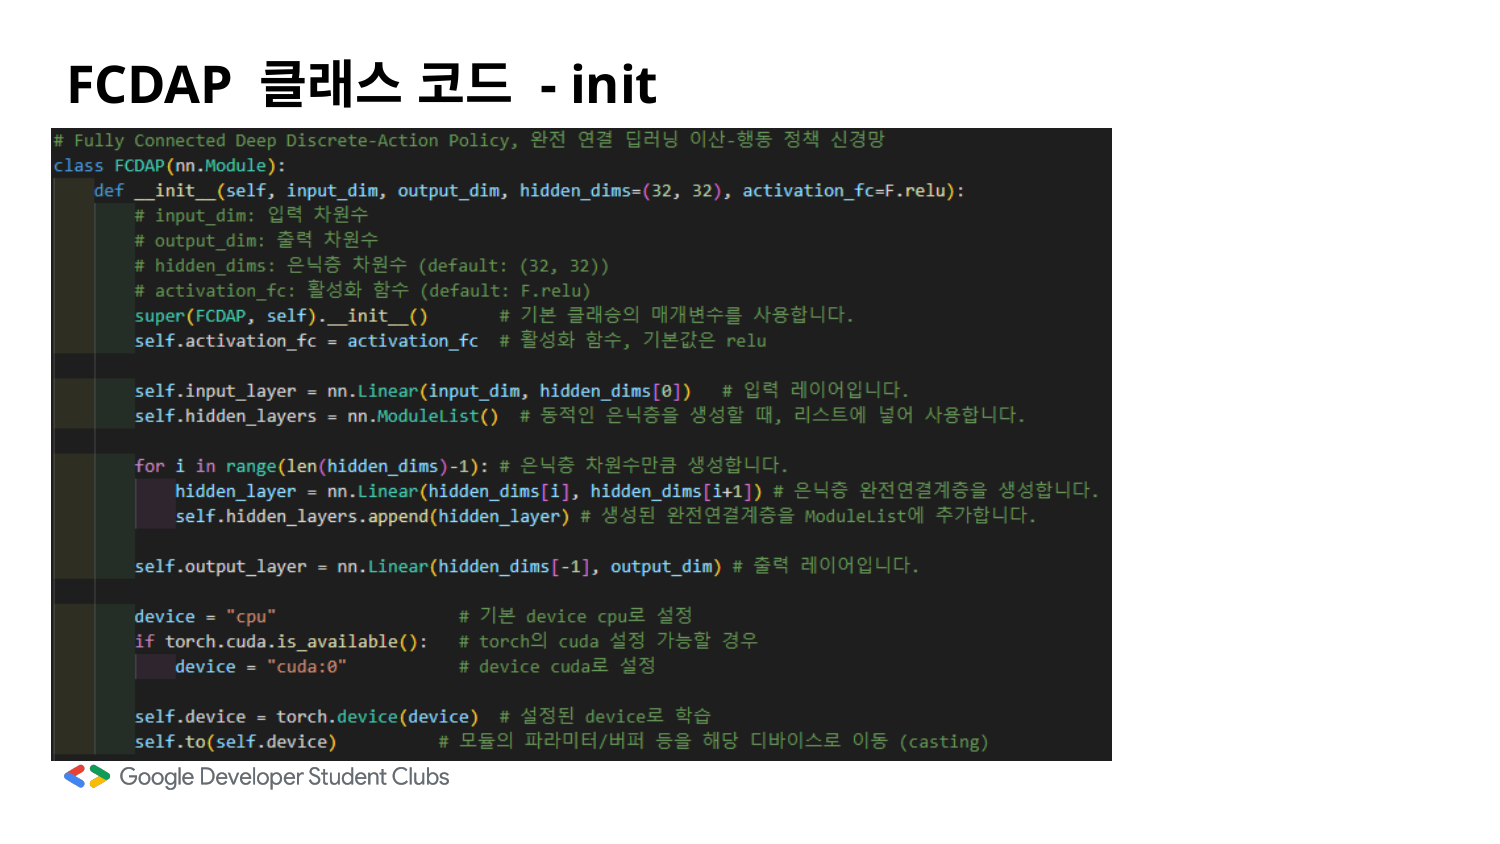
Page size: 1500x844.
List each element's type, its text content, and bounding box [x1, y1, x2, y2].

picture [64, 762, 449, 790]
title FCDAP 클래스 코드 - init [51, 4, 1112, 128]
picture [50, 128, 1112, 761]
